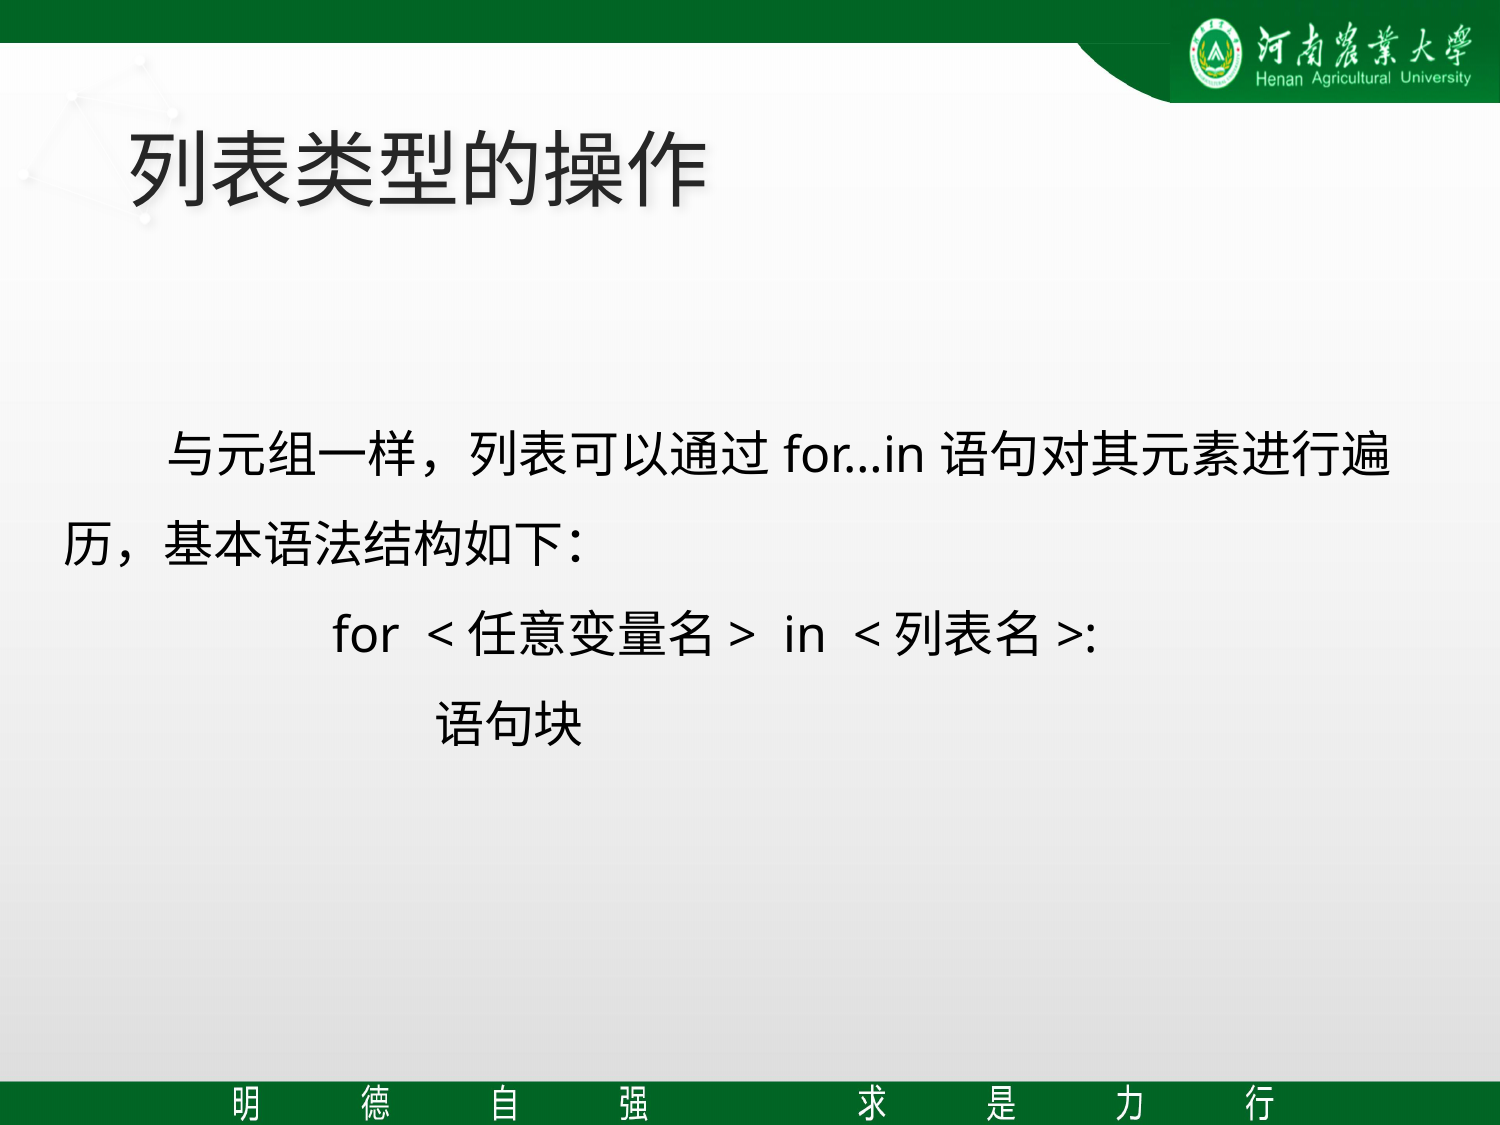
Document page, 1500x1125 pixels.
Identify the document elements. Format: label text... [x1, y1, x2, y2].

picture [0, 0, 1500, 1125]
text_box 列表类型的操作 [215, 109, 725, 225]
text_box 与元组一样，列表可以通过for…in语句对其元素进行遍历，基本语法结构如下： for <任意变量名> in <列表名>: 语句块 [48, 385, 1407, 828]
